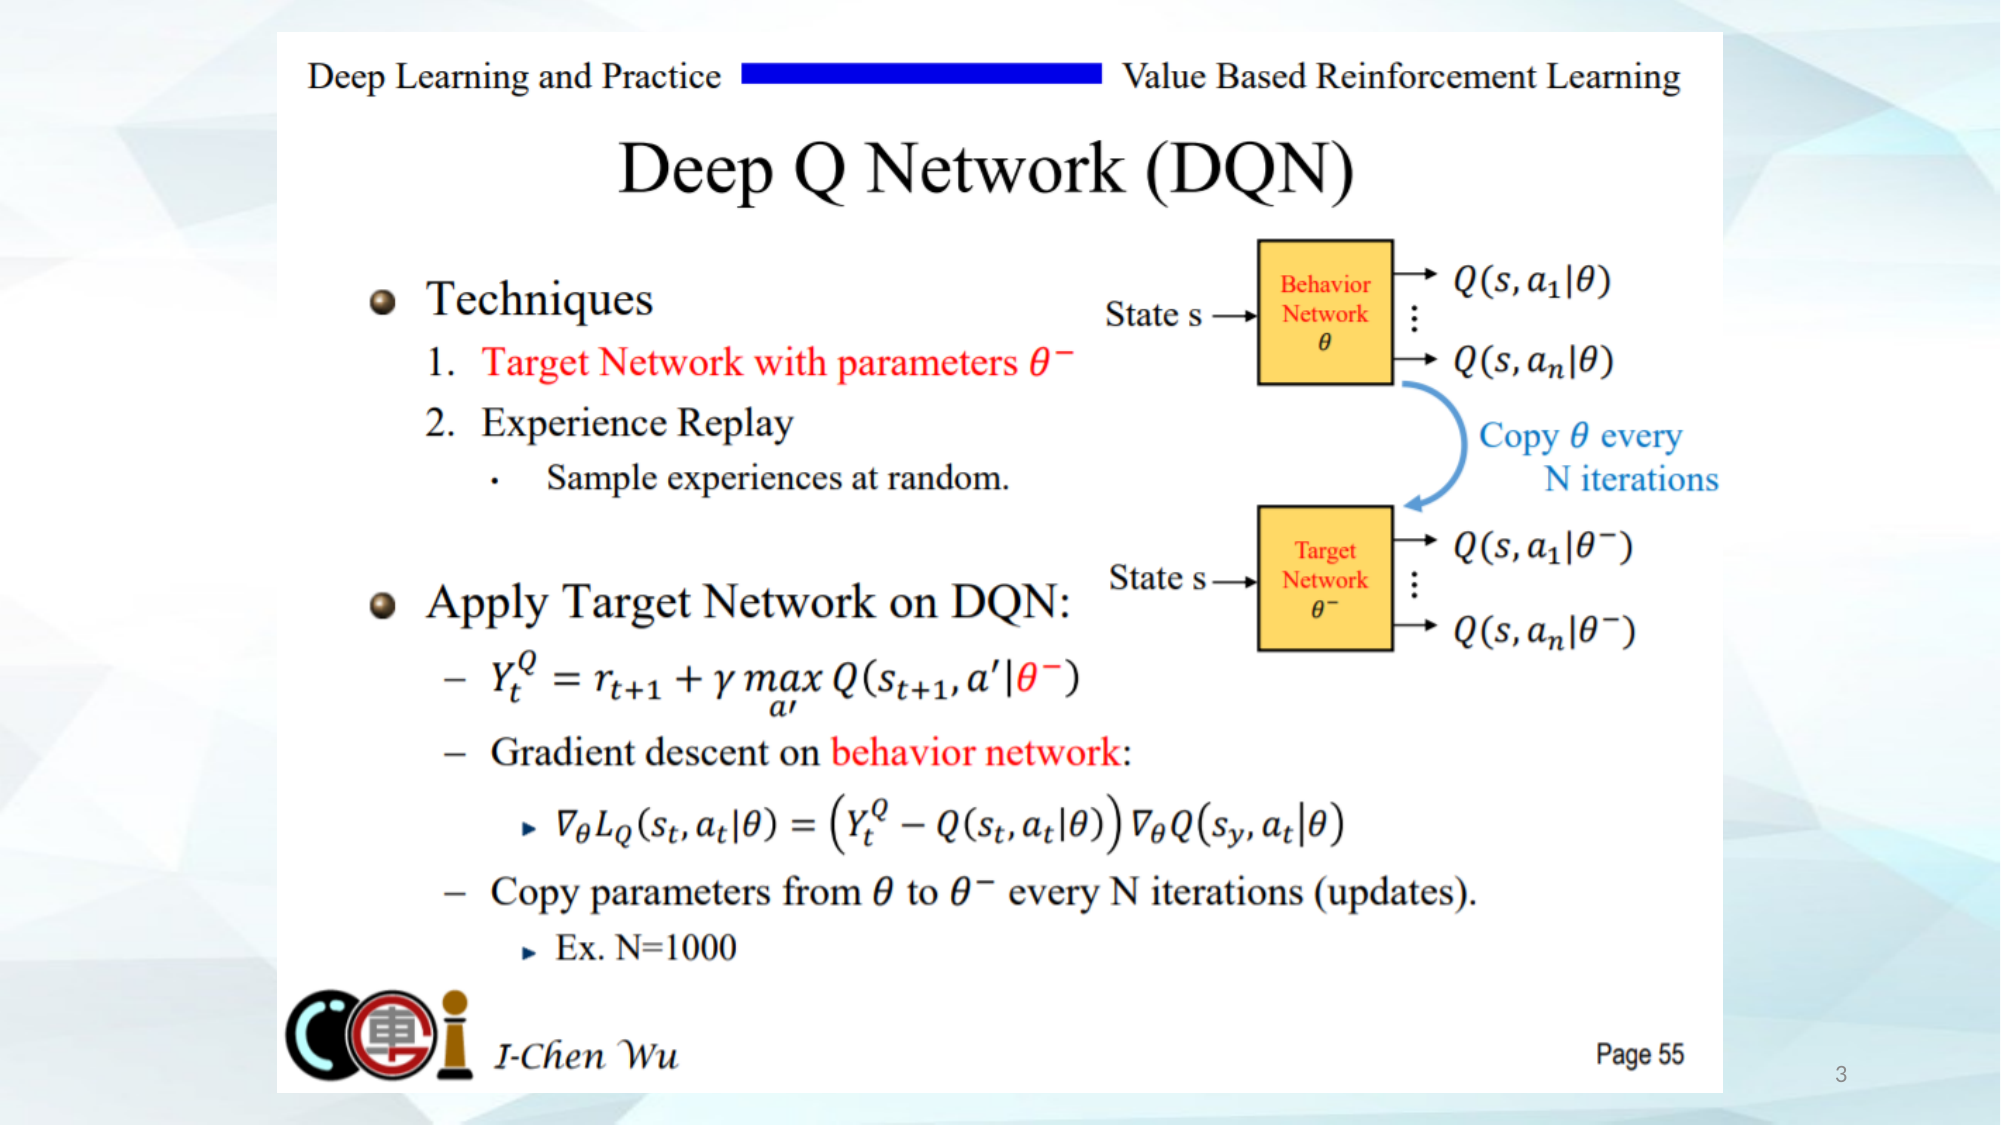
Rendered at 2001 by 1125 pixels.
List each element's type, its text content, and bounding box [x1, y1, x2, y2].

slide_number 3 [1412, 1042, 1863, 1103]
picture [0, 0, 2001, 1125]
